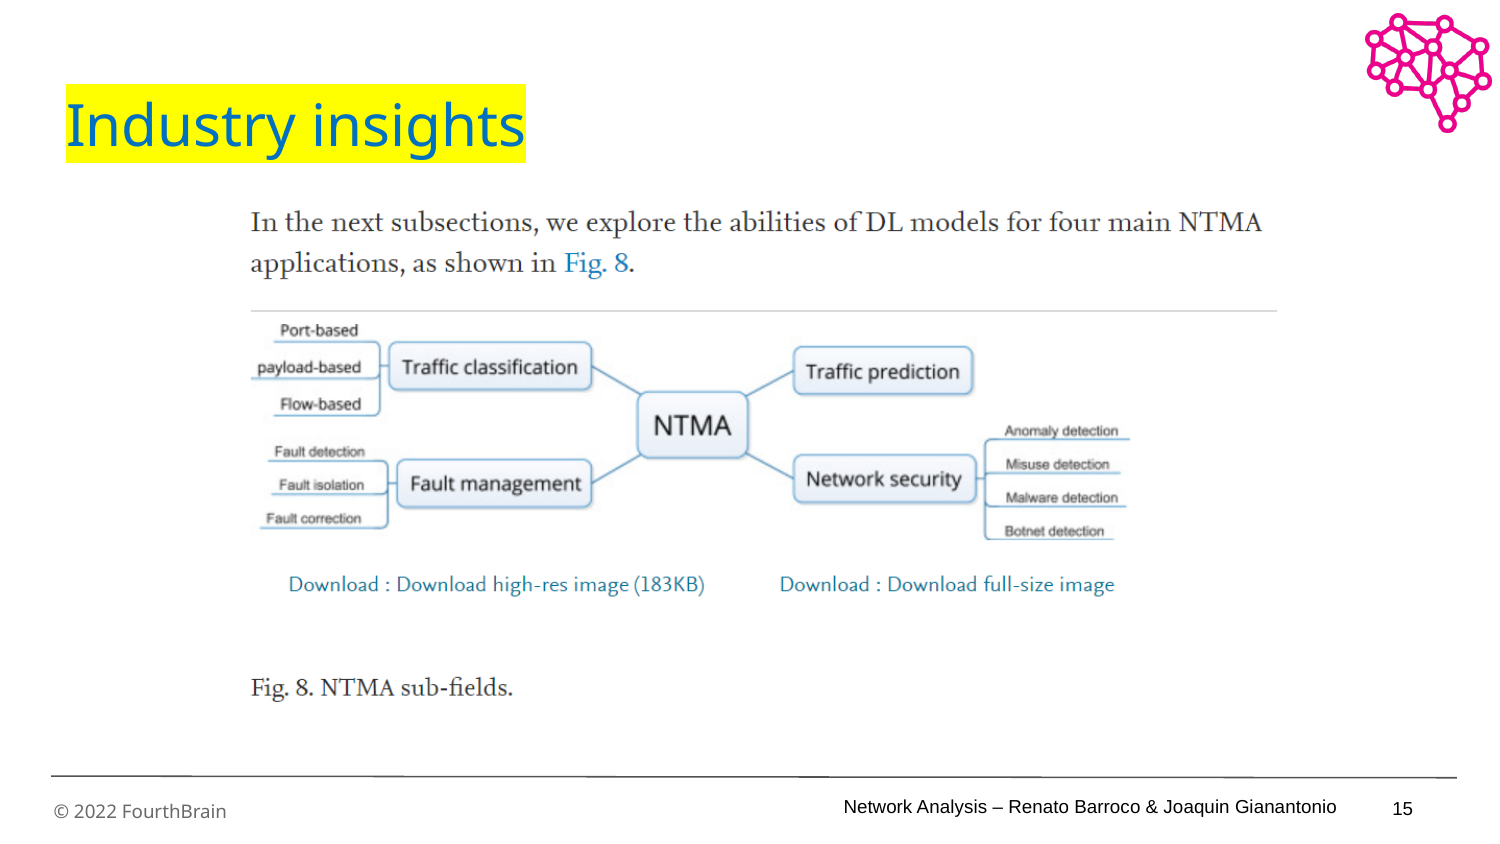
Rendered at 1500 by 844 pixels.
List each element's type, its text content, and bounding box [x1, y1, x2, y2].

picture [1365, 13, 1492, 133]
picture [204, 180, 1296, 728]
title Industry insights [51, 72, 1449, 167]
